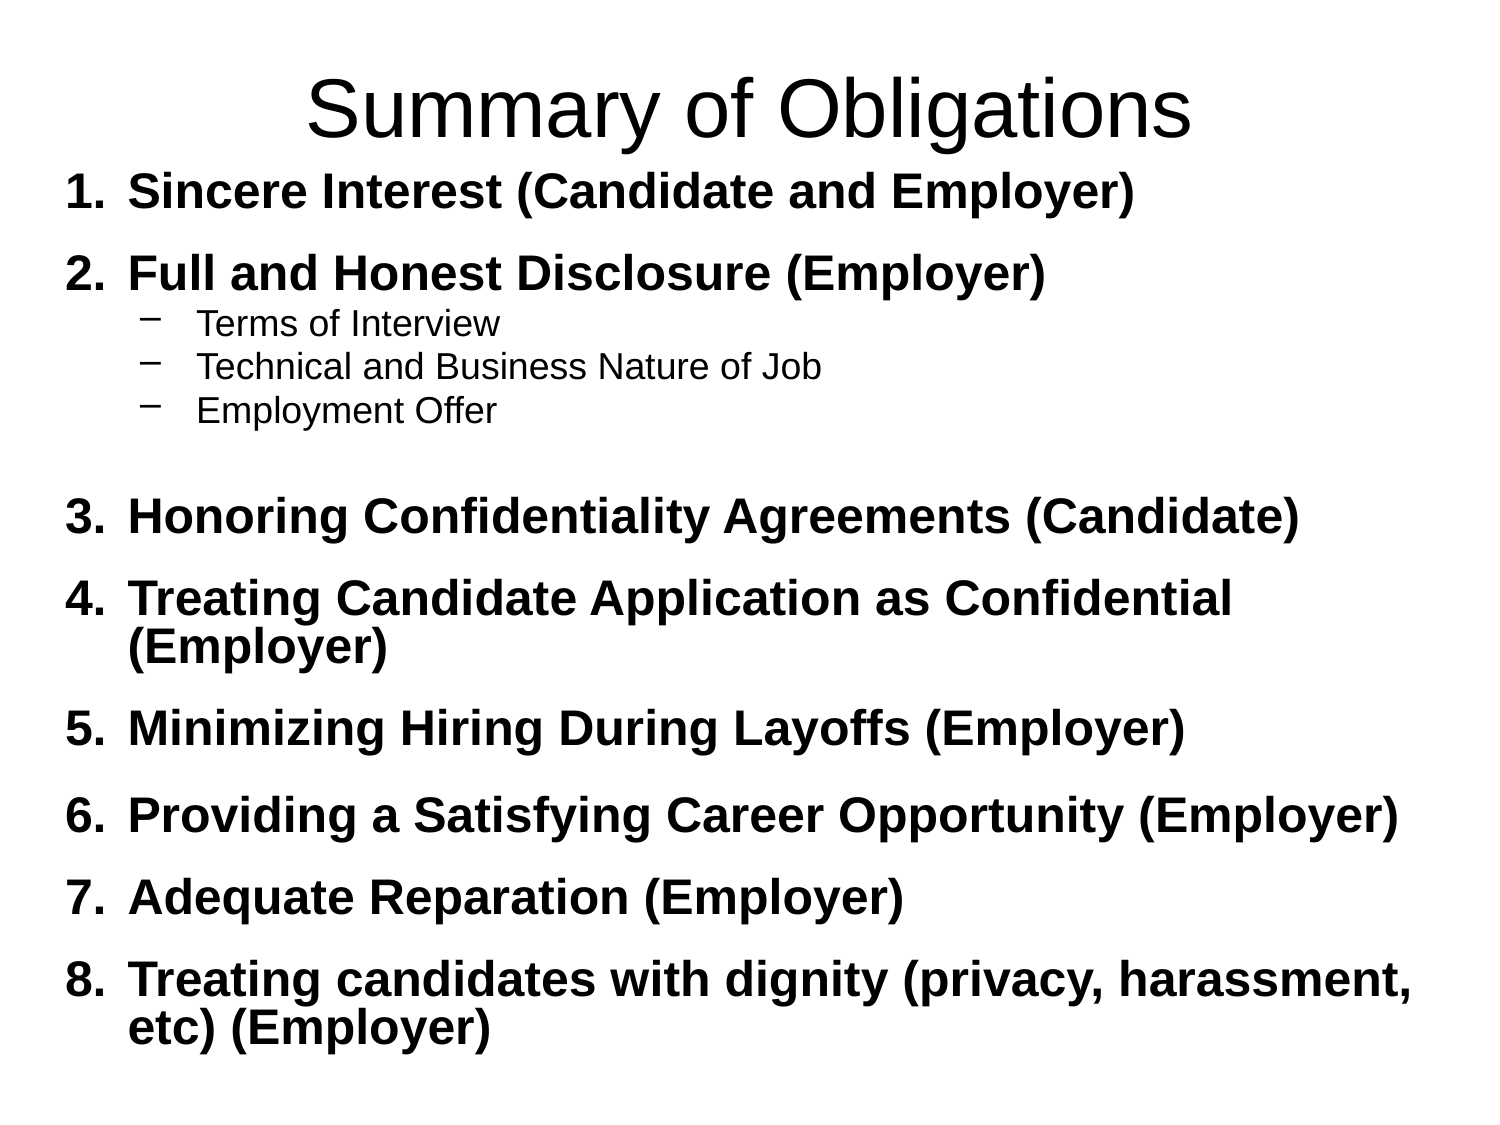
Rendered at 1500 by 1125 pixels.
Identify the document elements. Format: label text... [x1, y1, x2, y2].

list Sincere Interest (Candidate and Employer) Full and Honest Disclosure (Employer) Terms of Interview Technical and Business Nature of Job Employment Offer Honoring Confidentiality Agreements (Candidate) Treating Candidate Application as Confidential (Employer) Minimizing Hiring During Layoffs (Employer) Providing a Satisfying Career Opportunity (Employer) Adequate Reparation (Employer) Treating candidates with dignity (privacy, harassment, etc) (Employer) [49, 162, 1451, 1076]
title Summary of Obligations [74, 44, 1426, 162]
